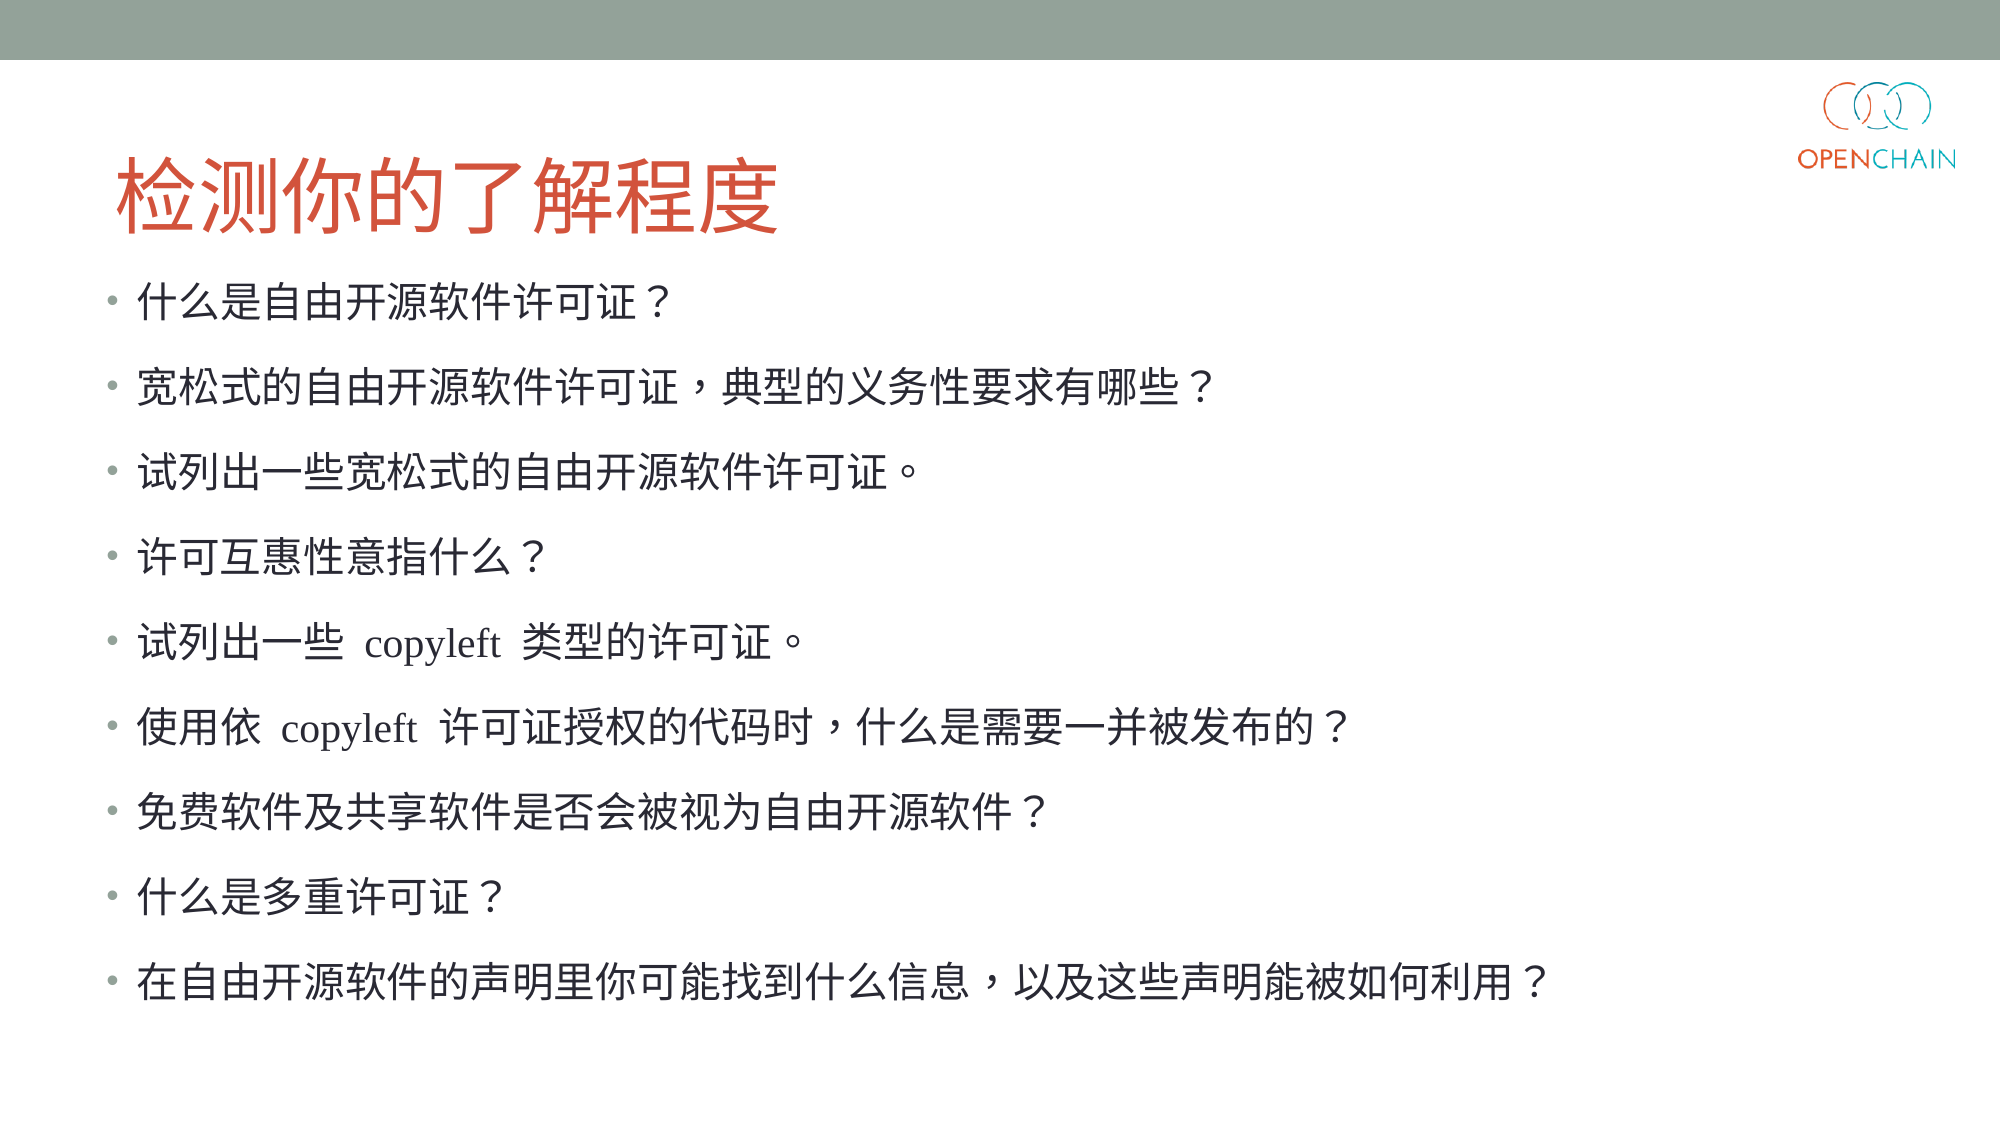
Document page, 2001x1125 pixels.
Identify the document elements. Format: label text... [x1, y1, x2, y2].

title 检测你的了解程度 [99, 87, 1900, 243]
list 什么是自由开源软件许可证？ 宽松式的自由开源软件许可证，典型的义务性要求有哪些？ 试列出一些宽松式的自由开源软件许可证。 许可互惠性意指什么？ 试列出一些 copyleft 类型的许可证。 使用依 copyleft 许可证授权的代码时，什么是需要一并被发布的？ 免费软件及共享软件是否会被视为自由开源软件？ 什么是多重许可证？ 在自由开源软件的声明里你可能找到什么信息，以及这些声明能被如何利用？ [91, 243, 1970, 1125]
picture [1798, 82, 1955, 169]
